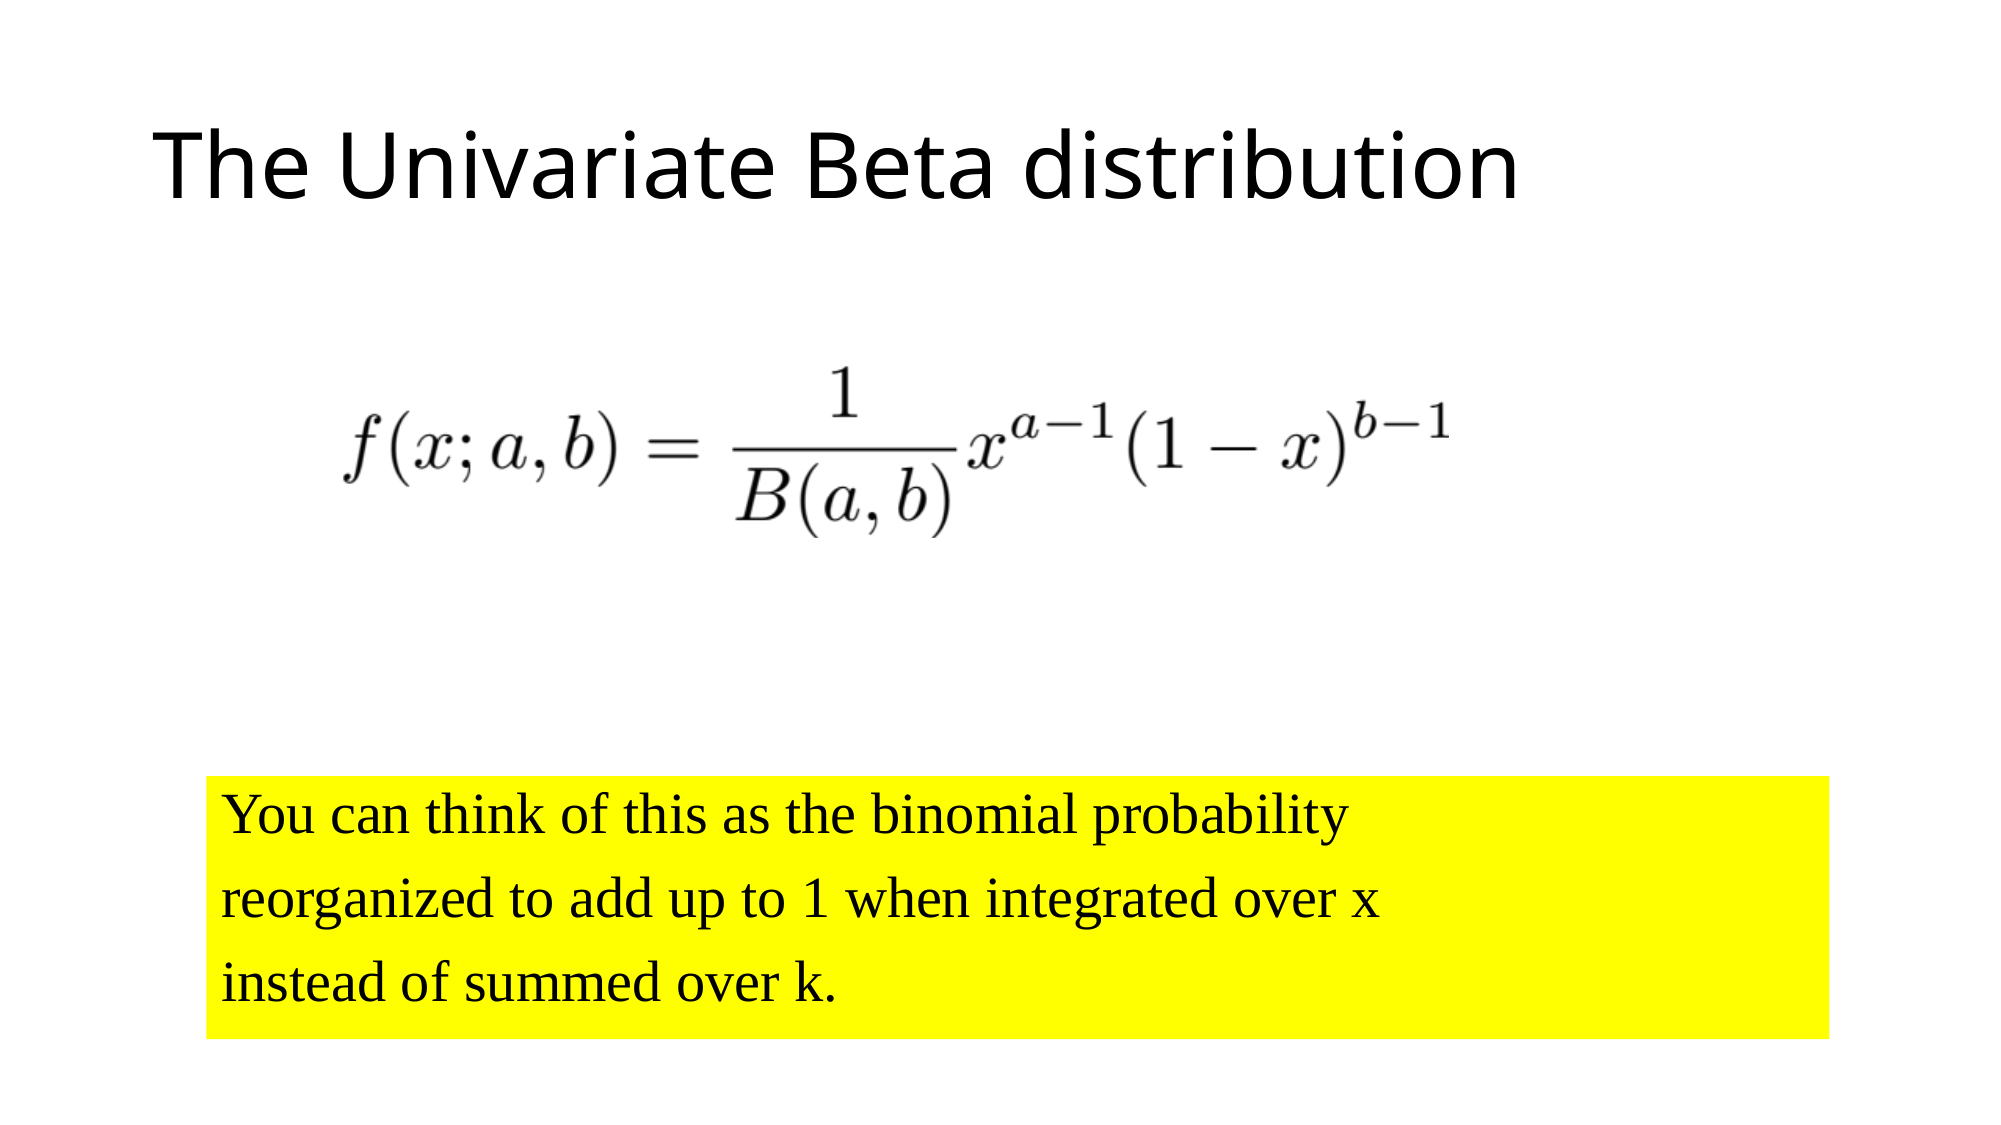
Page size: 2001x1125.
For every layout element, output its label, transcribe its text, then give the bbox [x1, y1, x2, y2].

title The Univariate Beta distribution [137, 59, 1863, 278]
list You can think of this as the binomial probability reorganized to add up to 1 when integrated over x instead of summed over k. [206, 776, 1830, 1040]
picture [342, 364, 1449, 538]
